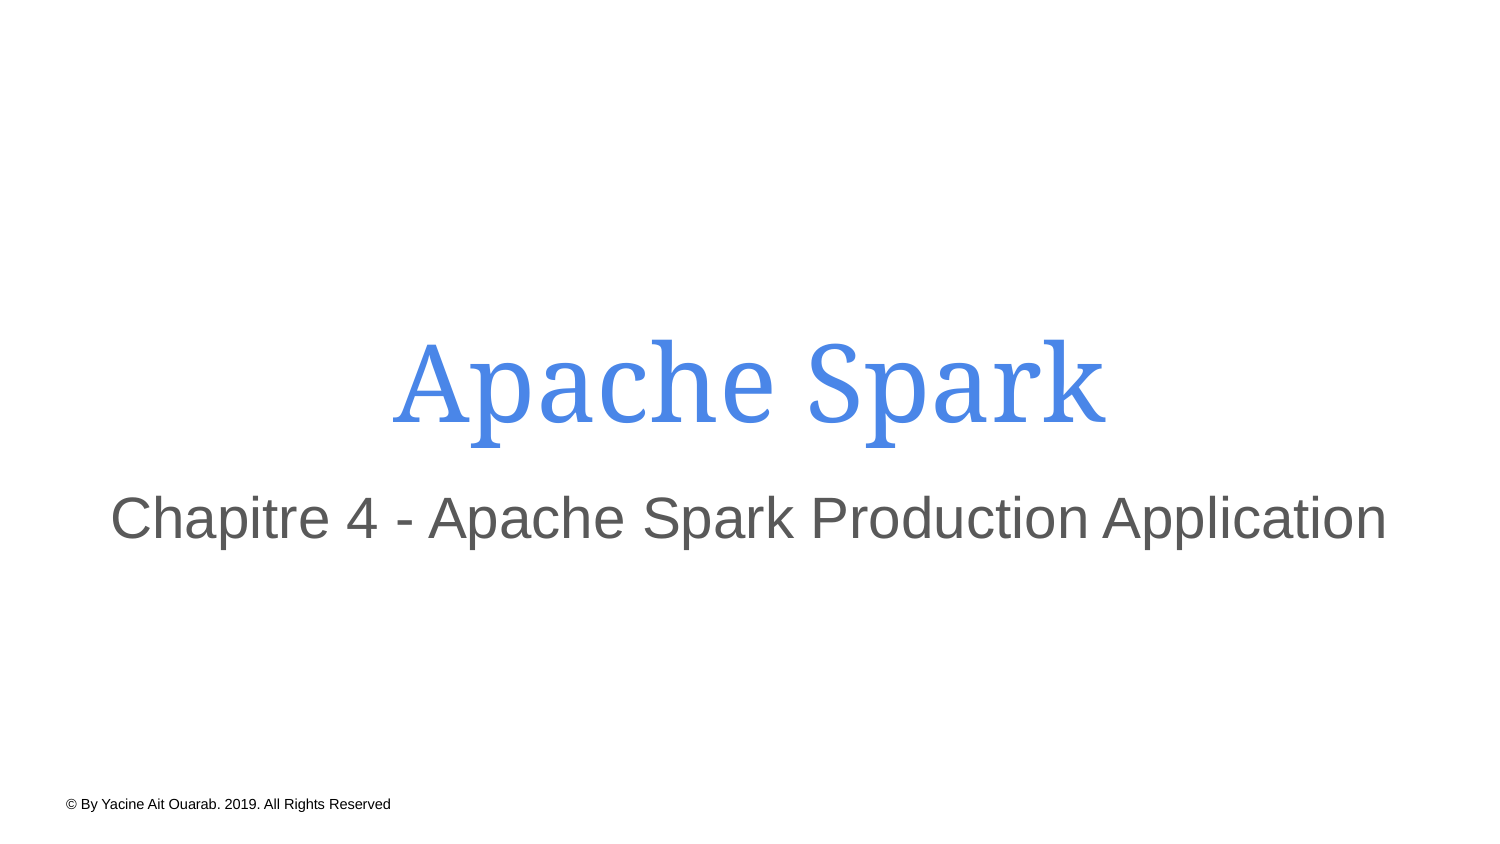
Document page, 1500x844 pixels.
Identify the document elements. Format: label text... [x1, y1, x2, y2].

subtitle Chapitre 4 - Apache Spark Production Application [51, 464, 1449, 595]
title Apache Spark [51, 122, 1449, 459]
